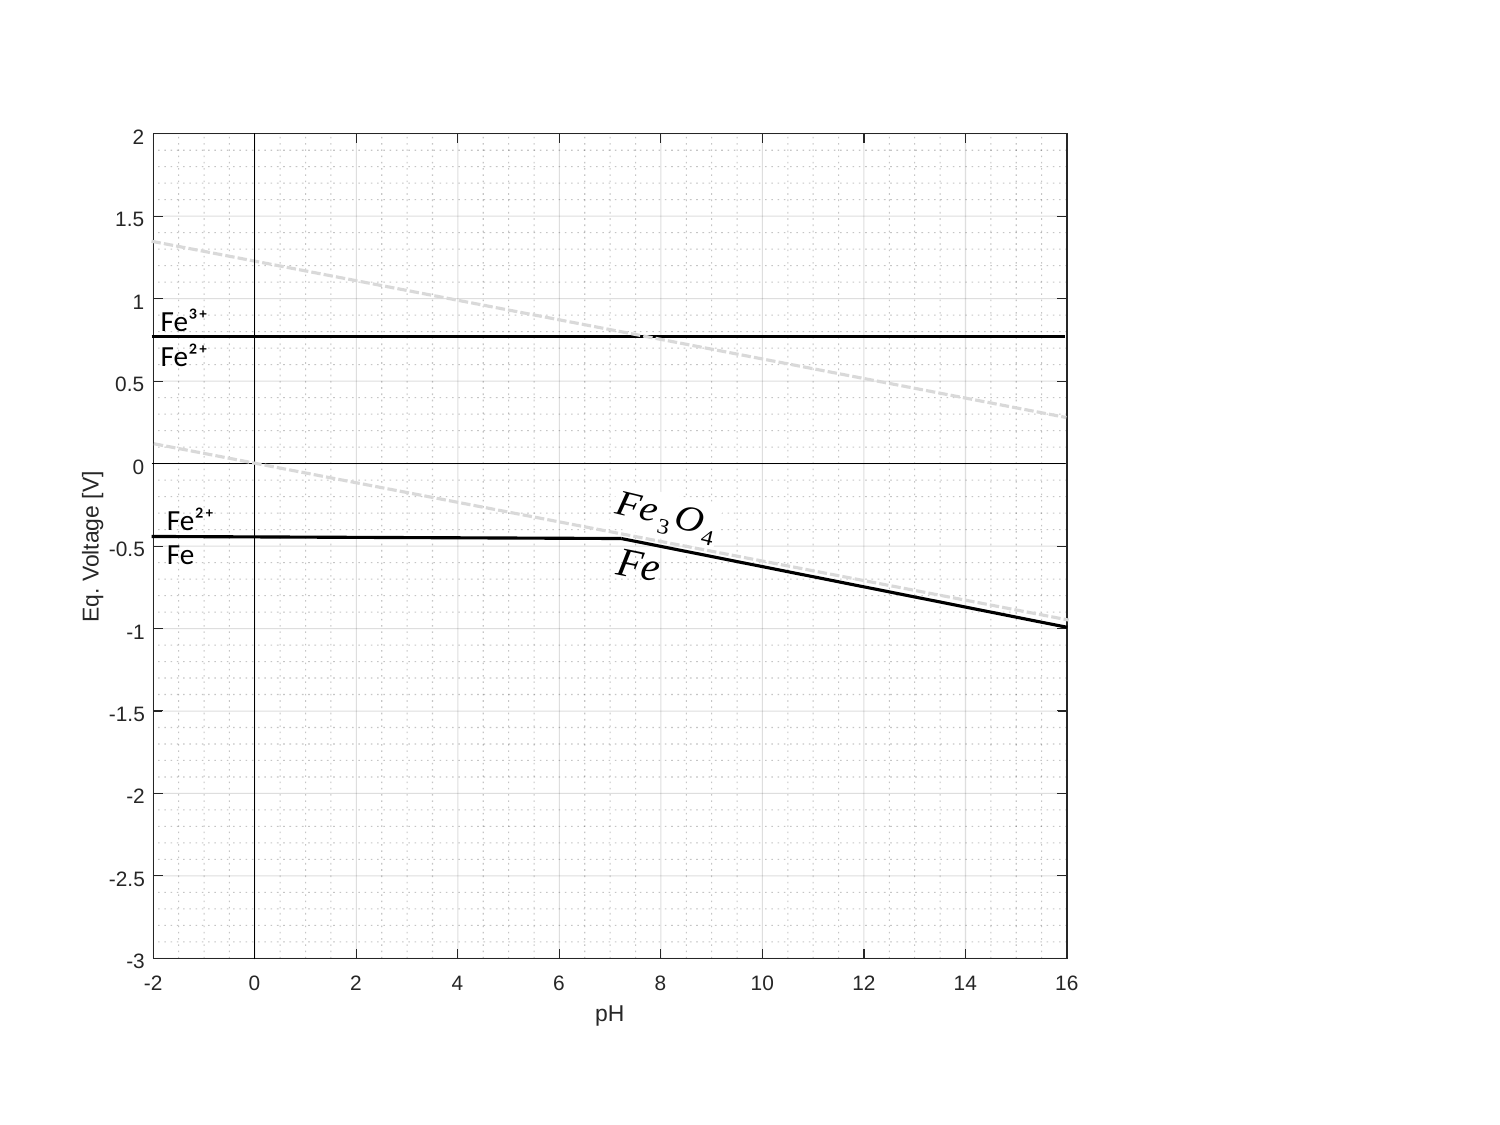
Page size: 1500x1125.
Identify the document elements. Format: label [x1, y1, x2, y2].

text_box [151, 132, 1069, 960]
picture [0, 57, 1179, 1068]
